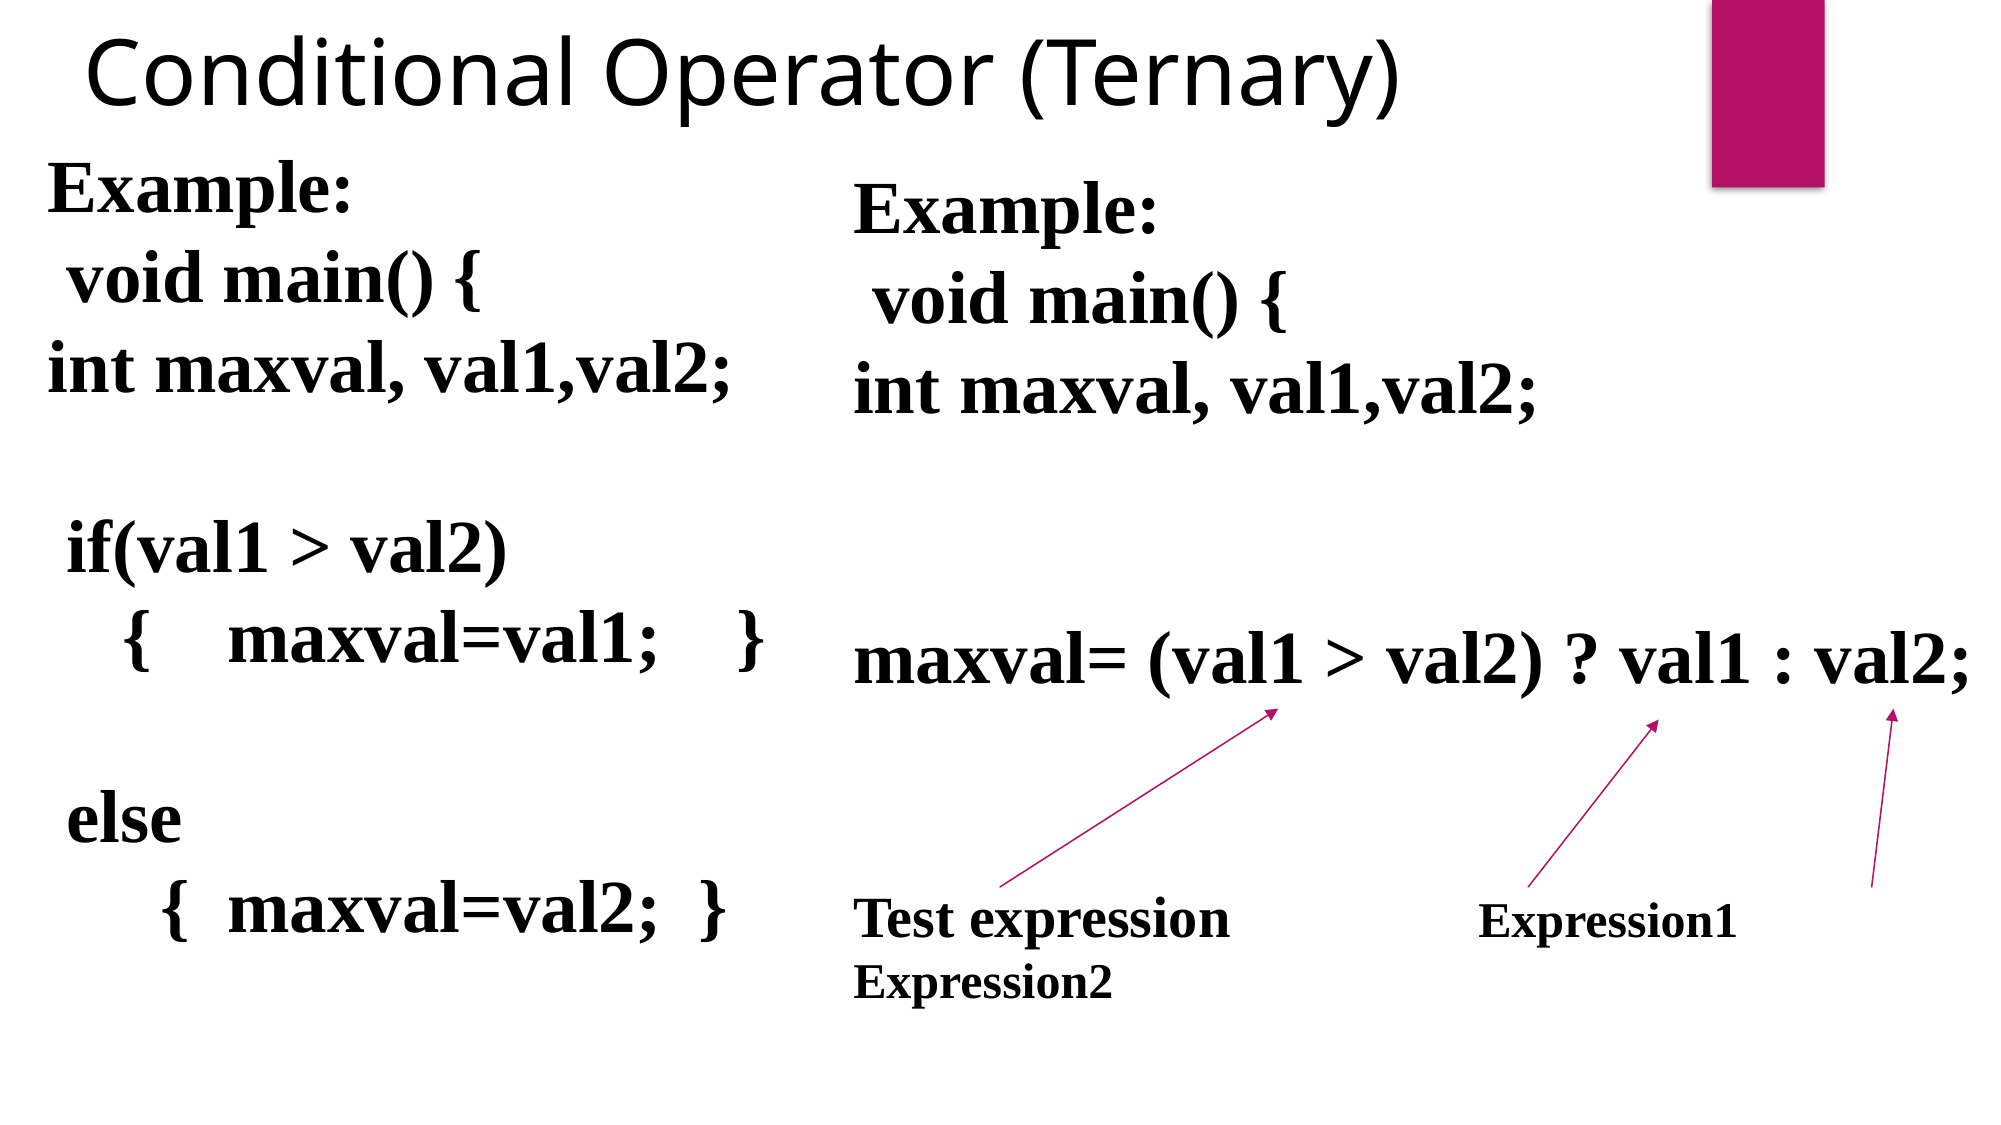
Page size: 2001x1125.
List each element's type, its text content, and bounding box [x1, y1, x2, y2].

text_box Example: void main() { int maxval, val1,val2; maxval= (val1 > val2) ? val1 : val2; Test expression Expression1 Expression2 [838, 151, 2000, 1125]
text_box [999, 708, 1279, 888]
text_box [1528, 719, 1659, 888]
text_box Conditional Operator (Ternary) [69, 0, 1794, 152]
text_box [1871, 708, 1894, 888]
text_box Example: void main() { int maxval, val1,val2; if(val1 > val2) { maxval=val1; } else { maxval=val2; } [33, 129, 794, 1125]
